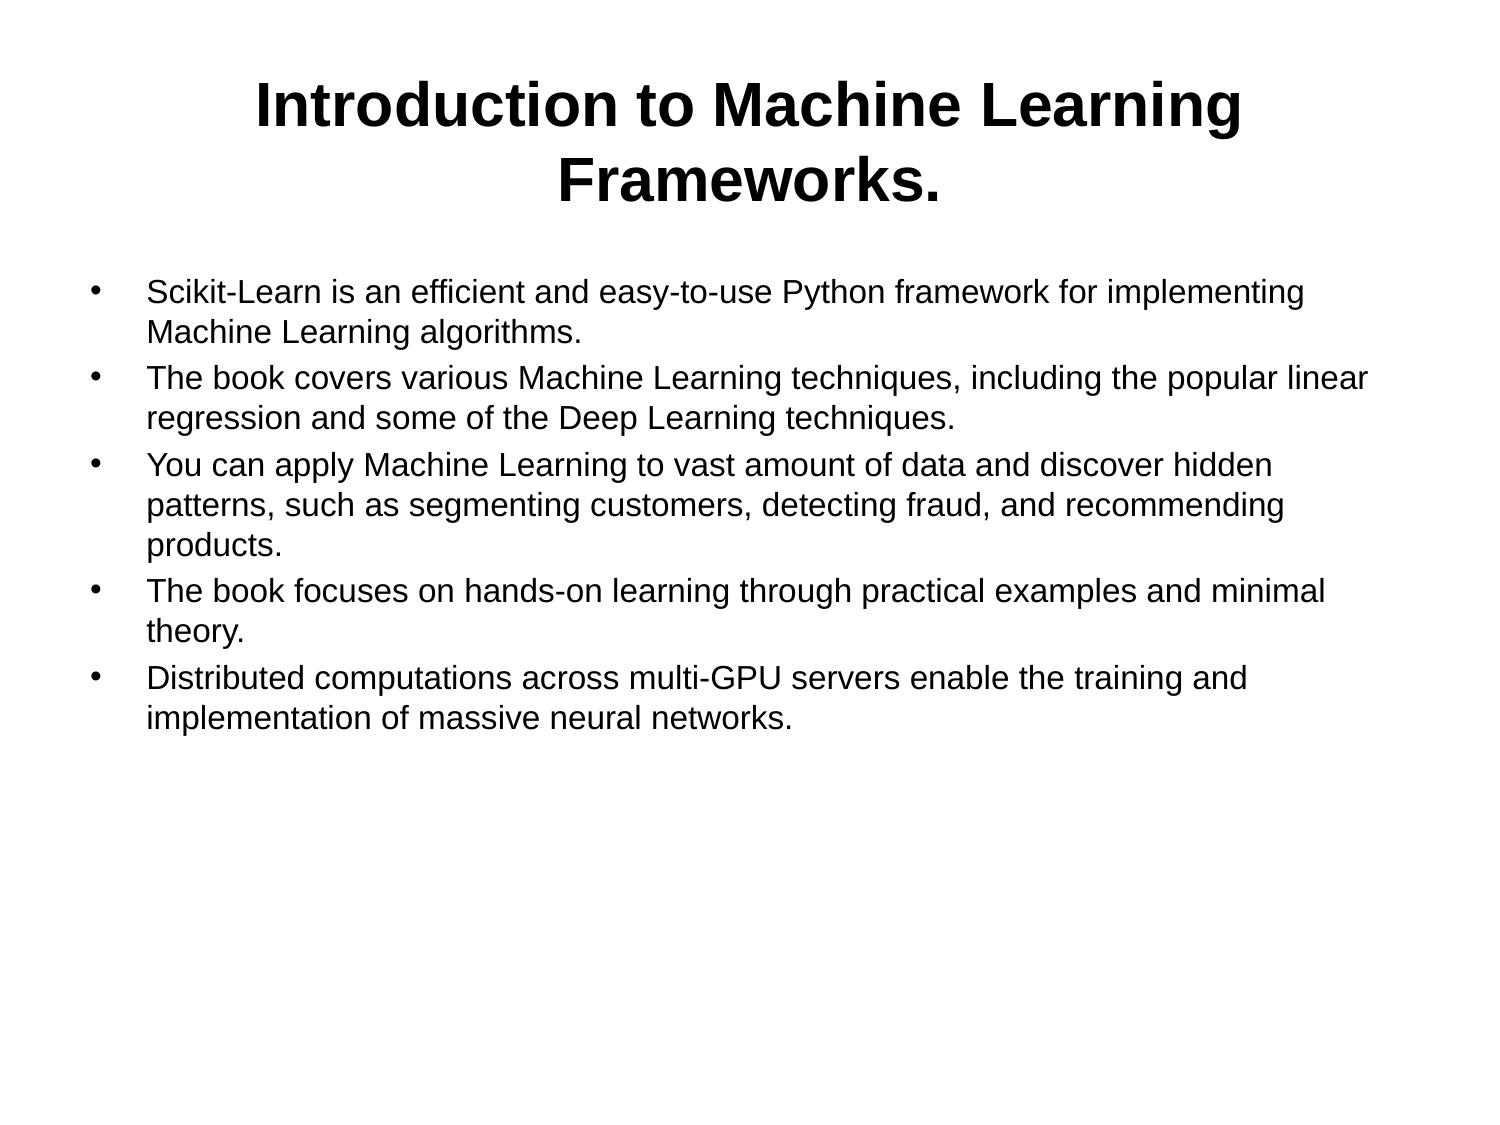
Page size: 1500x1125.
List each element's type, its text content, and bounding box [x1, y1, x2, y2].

list Scikit-Learn is an efficient and easy-to-use Python framework for implementing Machine Learning algorithms. The book covers various Machine Learning techniques, including the popular linear regression and some of the Deep Learning techniques. You can apply Machine Learning to vast amount of data and discover hidden patterns, such as segmenting customers, detecting fraud, and recommending products. The book focuses on hands-on learning through practical examples and minimal theory. Distributed computations across multi-GPU servers enable the training and implementation of massive neural networks. [75, 262, 1425, 1005]
title Introduction to Machine Learning Frameworks. [75, 45, 1425, 233]
